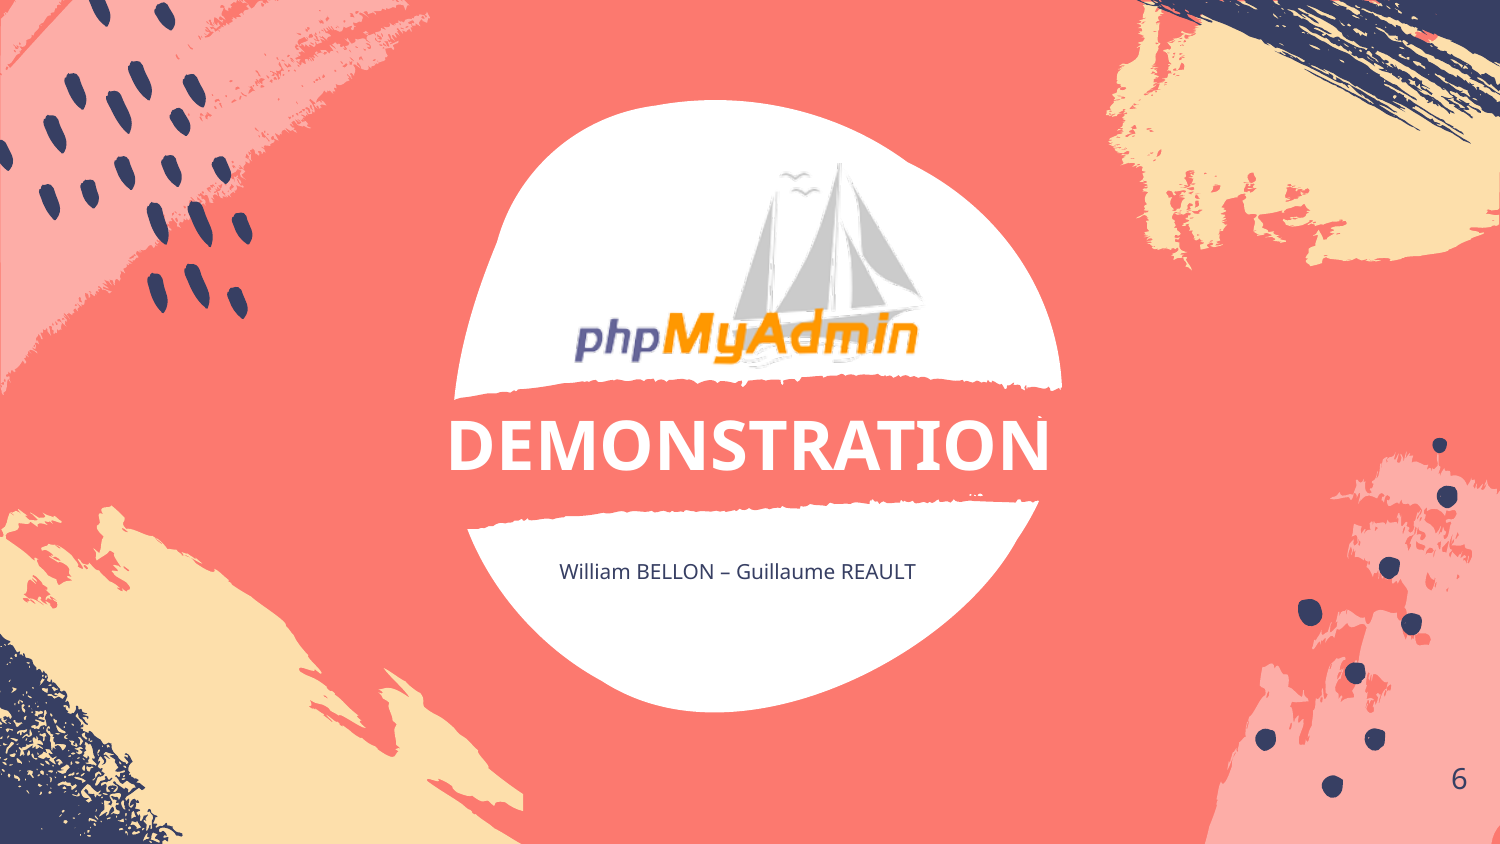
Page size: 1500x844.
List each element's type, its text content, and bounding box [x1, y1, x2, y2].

text_box 6 [1432, 752, 1483, 803]
picture [574, 162, 926, 371]
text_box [366, 40, 1189, 799]
